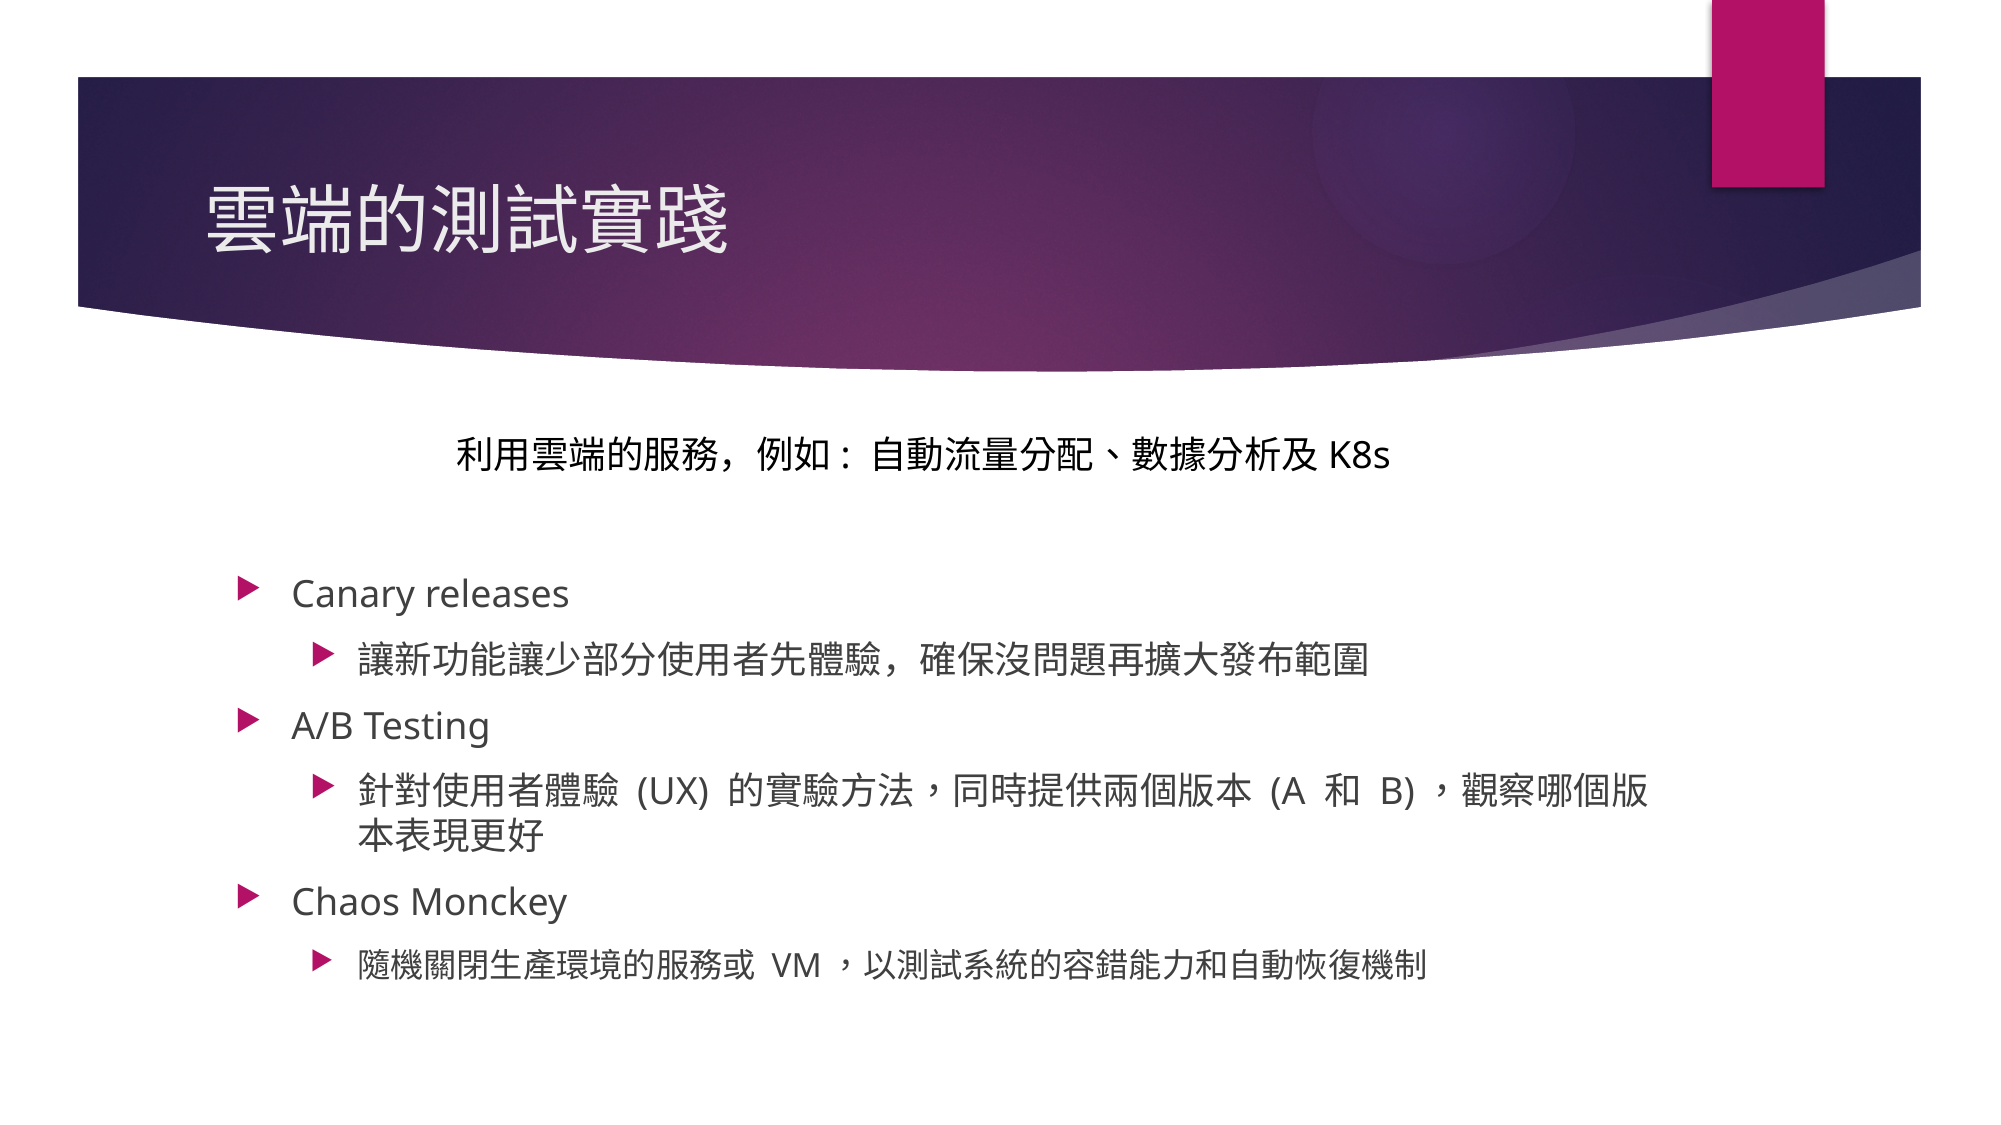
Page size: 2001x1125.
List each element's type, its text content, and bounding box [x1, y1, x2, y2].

text_box 利用雲端的服務，例如: 自動流量分配、數據分析及K8s [441, 423, 1627, 483]
list Canary releases 讓新功能讓少部分使用者先體驗，確保沒問題再擴大發布範圍 A/B Testing 針對使用者體驗 (UX) 的實驗方法，同時提供兩個版本 (A 和 B)，觀察哪個版本表現更好 Chaos Monckey 隨機關閉生產環境的服務或 VM，以測試系統的容錯能力和自動恢復機制 [220, 562, 1669, 1123]
title 雲端的測試實踐 [189, 159, 1627, 276]
